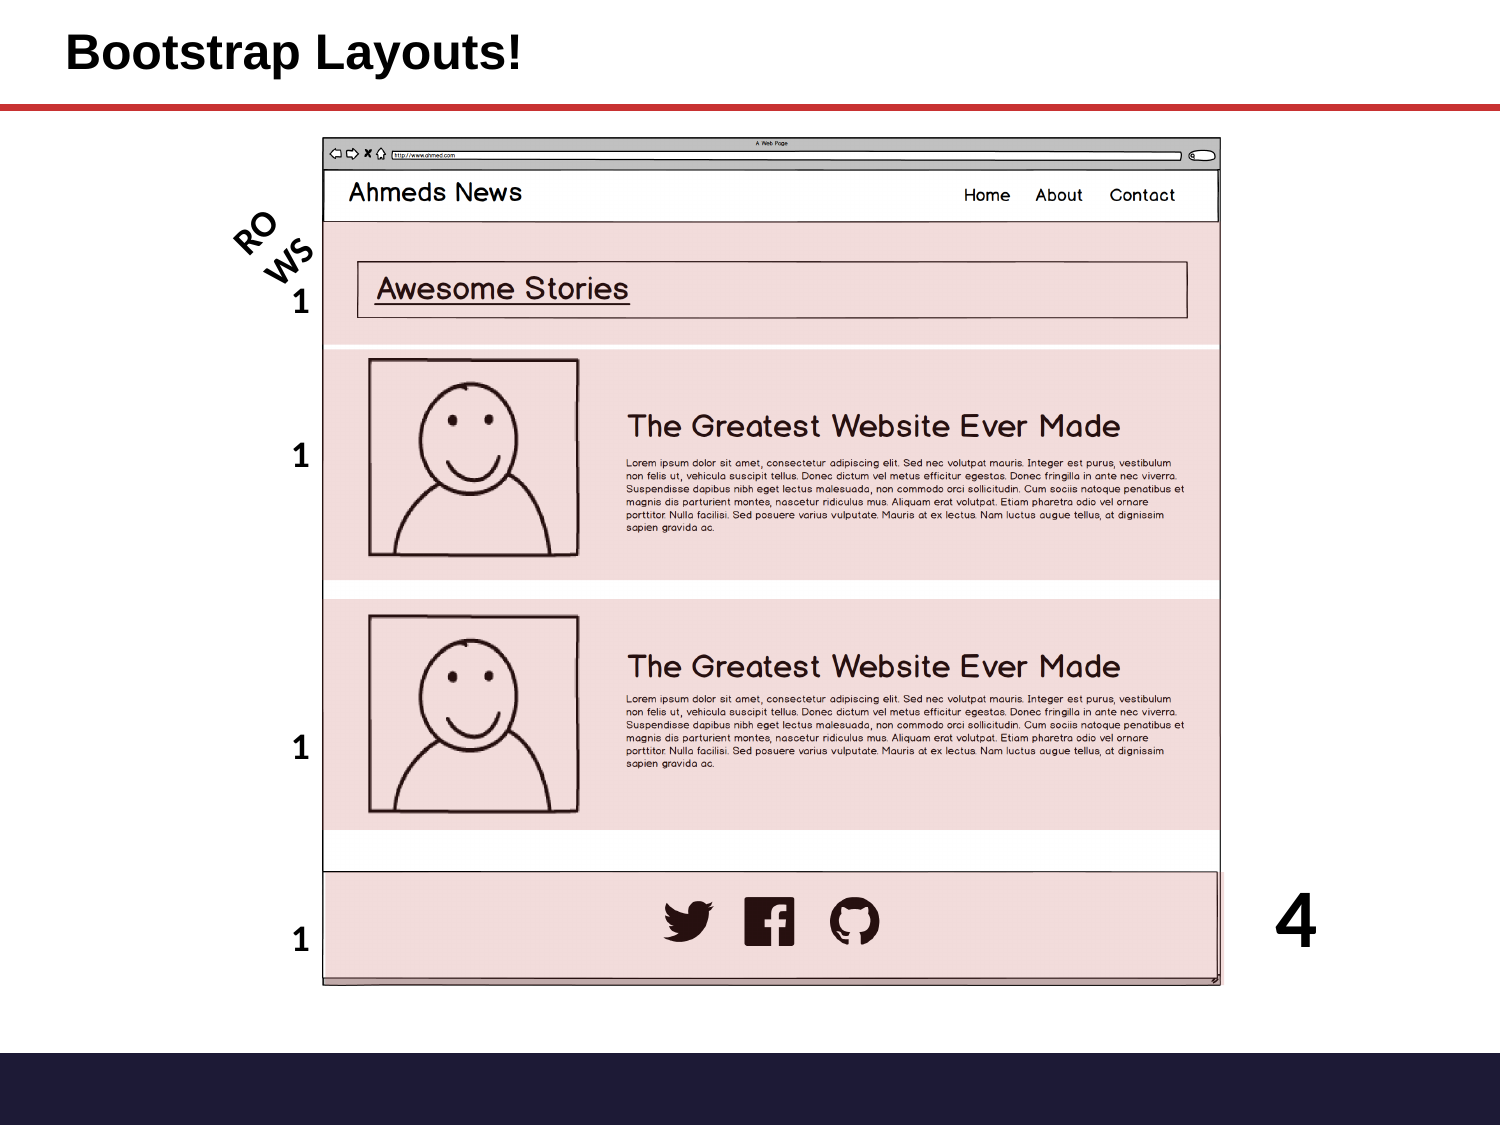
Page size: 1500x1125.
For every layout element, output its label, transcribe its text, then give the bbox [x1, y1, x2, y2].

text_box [199, 137, 1344, 1026]
title Bootstrap Layouts! [50, 0, 948, 108]
